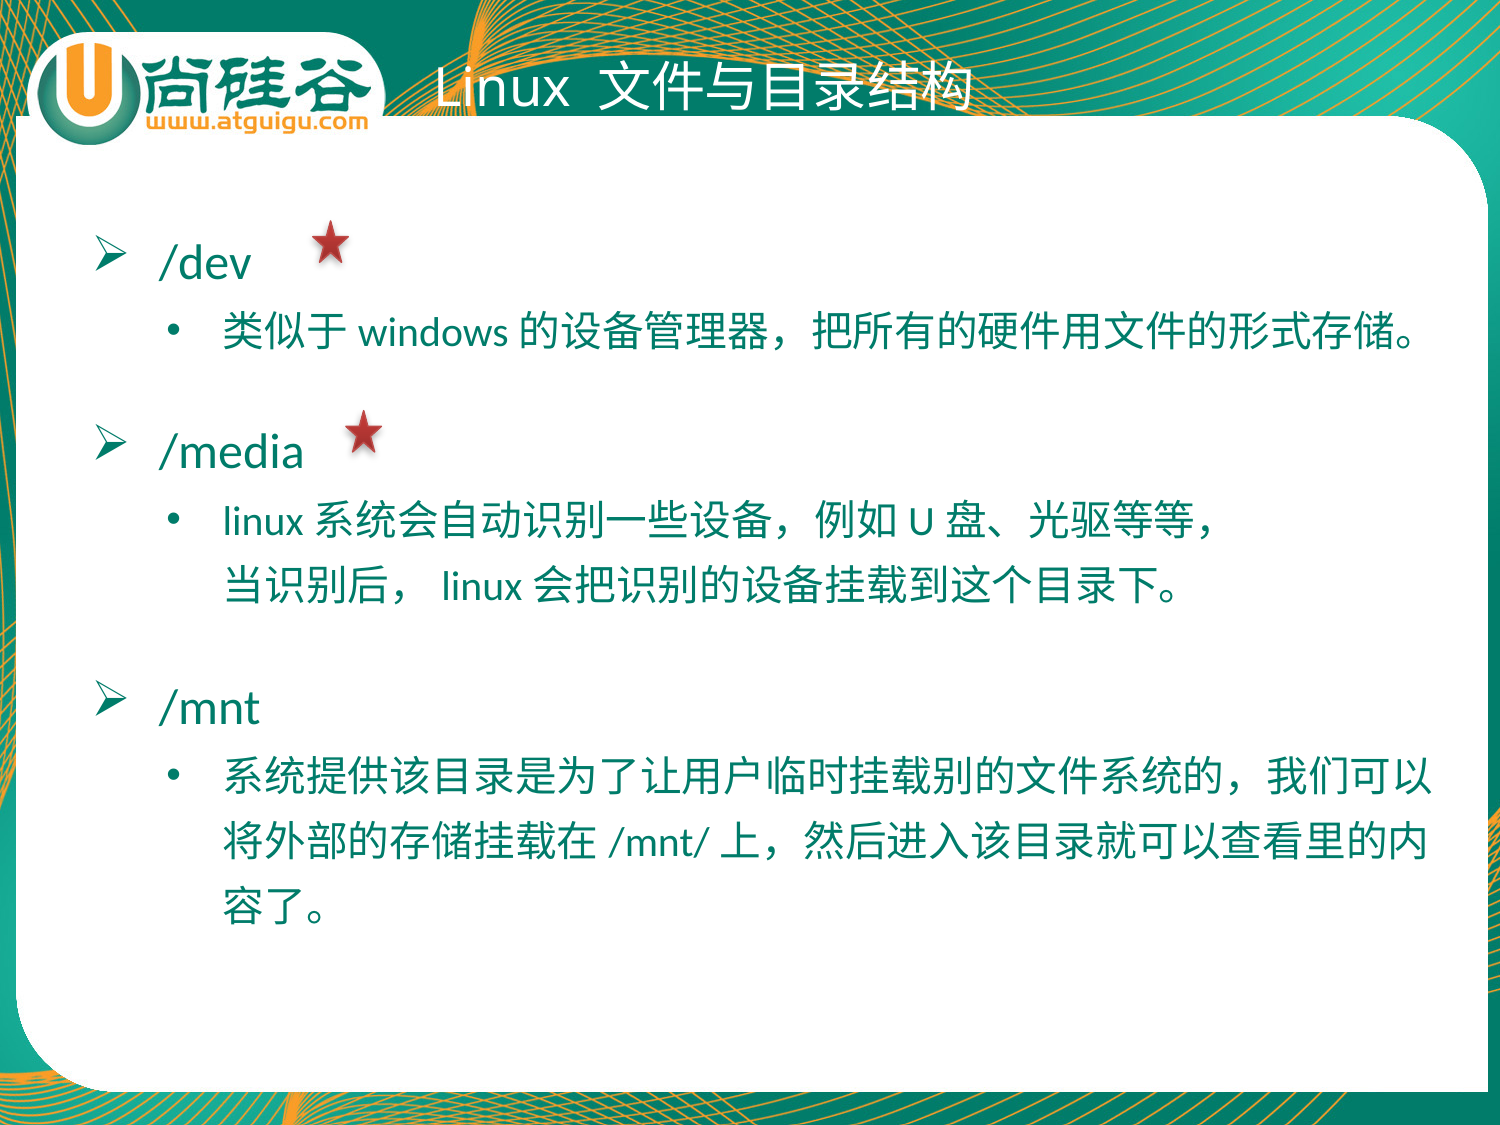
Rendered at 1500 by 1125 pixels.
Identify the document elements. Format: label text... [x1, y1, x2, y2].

text_box [312, 220, 349, 263]
text_box /dev 类似于windows的设备管理器，把所有的硬件用文件的形式存储。 [76, 203, 1464, 362]
text_box Linux 文件与目录结构 [29, 44, 1380, 125]
picture [0, 0, 1500, 1125]
text_box /mnt 系统提供该目录是为了让用户临时挂载别的文件系统的，我们可以将外部的存储挂载在/mnt/上，然后进入该目录就可以查看里的内容了。 [76, 649, 1464, 937]
text_box /media linux系统会自动识别一些设备，例如U盘、光驱等等，当识别后，linux会把识别的设备挂载到这个目录下。 [76, 393, 1285, 616]
text_box [345, 409, 383, 453]
